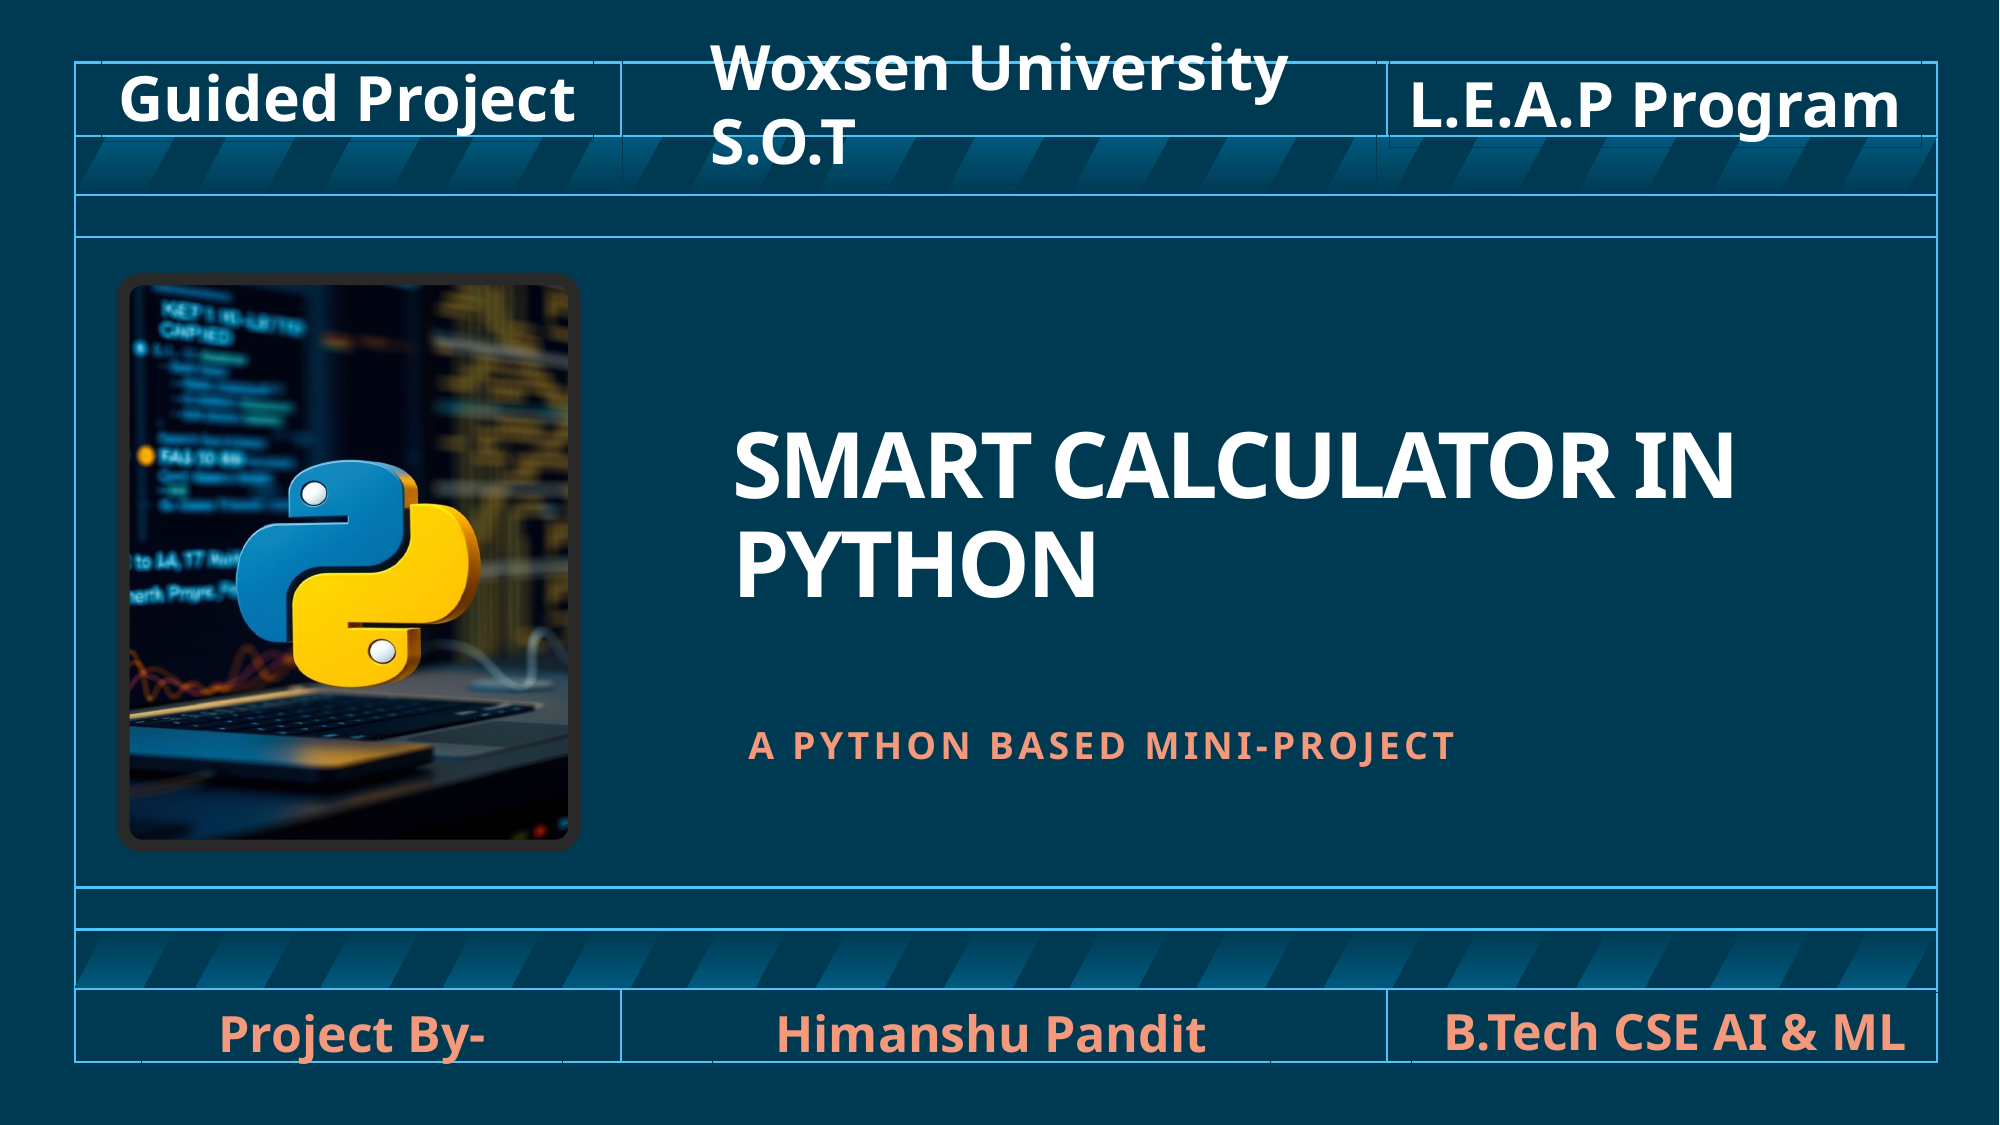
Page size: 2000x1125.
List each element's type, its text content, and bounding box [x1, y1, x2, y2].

text_box Woxsen University S.O.T [622, 20, 1377, 185]
text_box Himanshu Pandit [712, 994, 1271, 1070]
text_box B.Tech CSE AI & ML [1411, 992, 1939, 1068]
picture [123, 278, 575, 846]
text_box Guided Project [101, 51, 594, 142]
text_box Project By- [141, 994, 563, 1070]
title Smart calculator in python [717, 325, 2000, 713]
text_box L.E.A.P Program [1389, 57, 1922, 148]
subtitle A python based Mini-Project [733, 719, 2000, 890]
